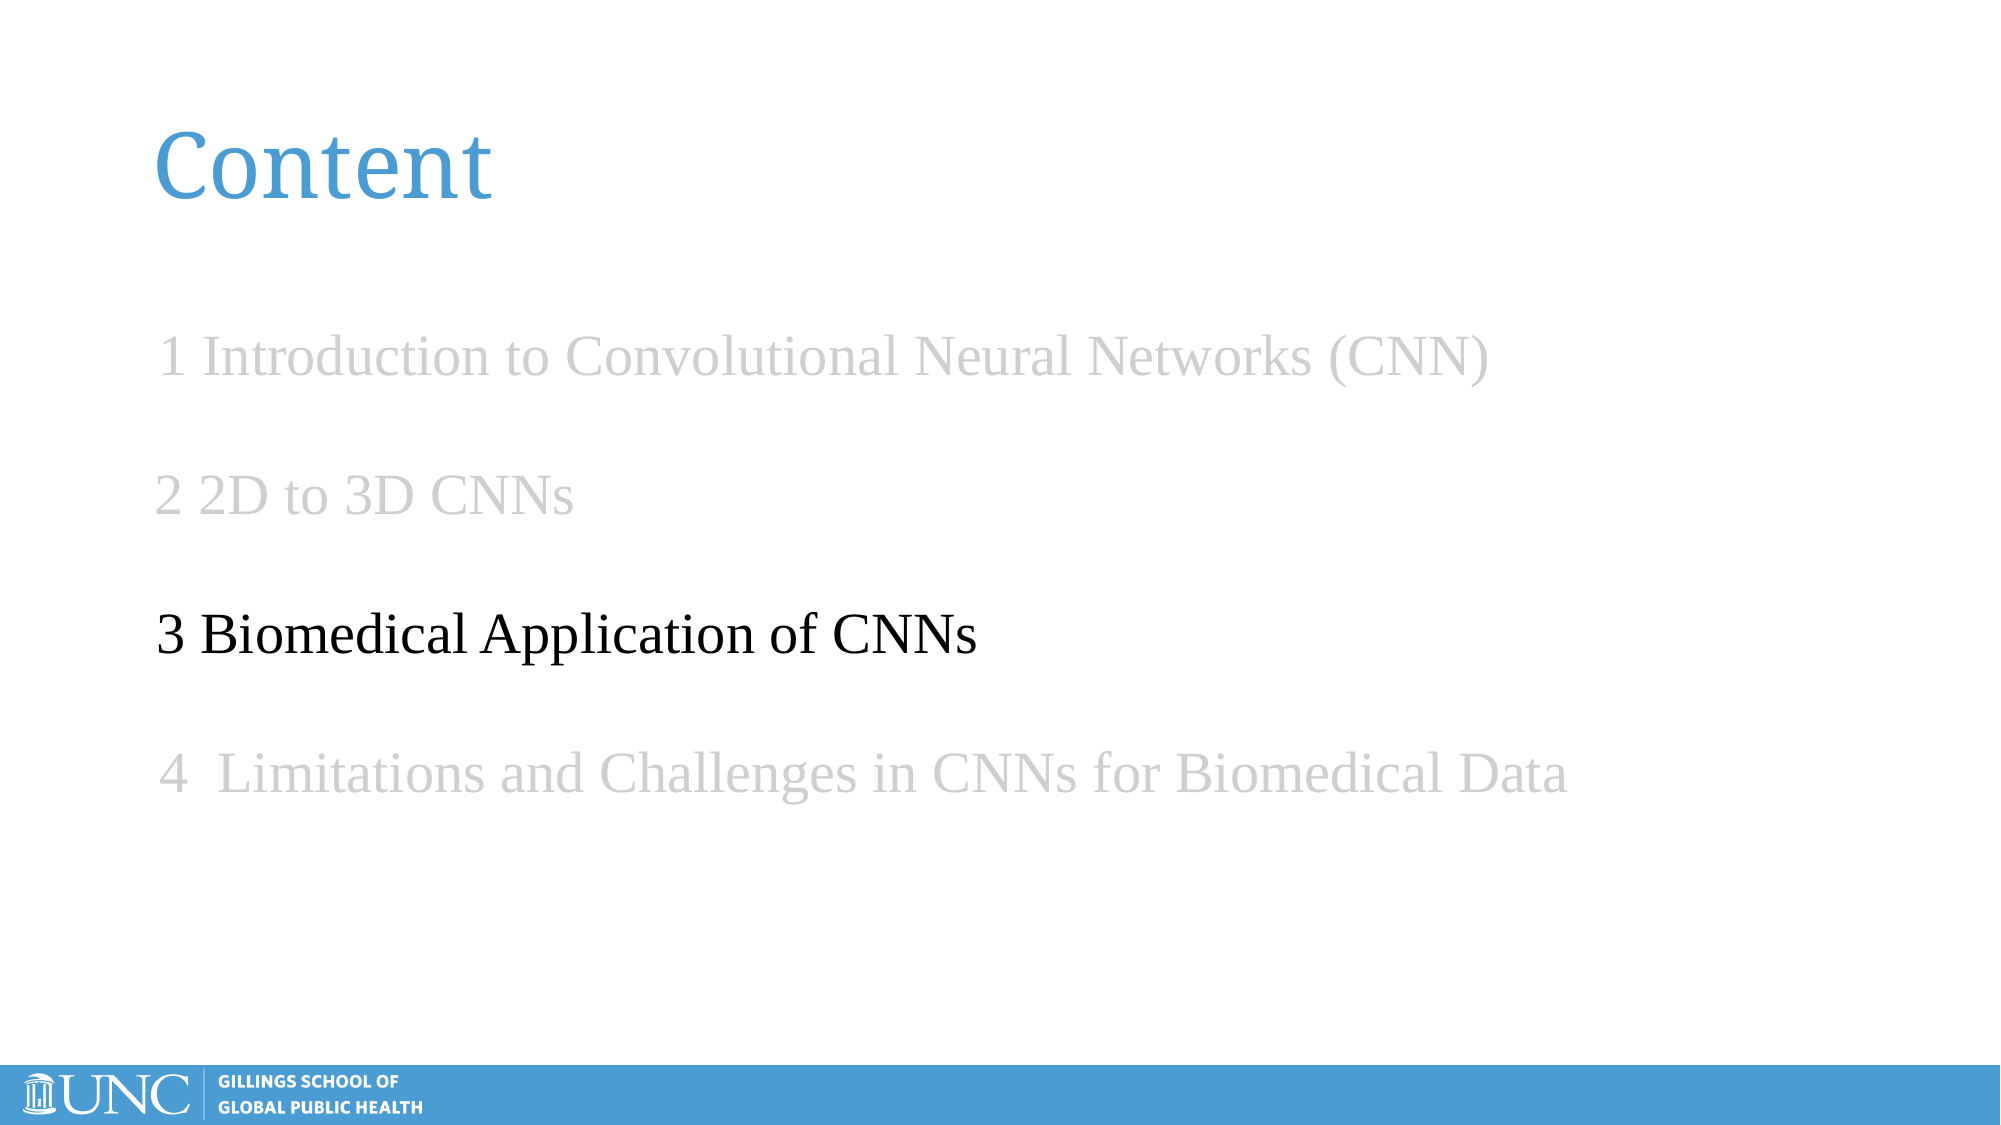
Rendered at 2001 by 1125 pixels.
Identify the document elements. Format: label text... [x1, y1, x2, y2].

text_box 4 Limitations and Challenges in CNNs for Biomedical Data [144, 727, 1584, 812]
picture [23, 1068, 422, 1120]
text_box 1 Introduction to Convolutional Neural Networks (CNN) [143, 309, 1506, 395]
title Content [137, 59, 1863, 278]
text_box 2 2D to 3D CNNs [140, 448, 591, 534]
text_box 3 Biomedical Application of CNNs [141, 588, 994, 673]
